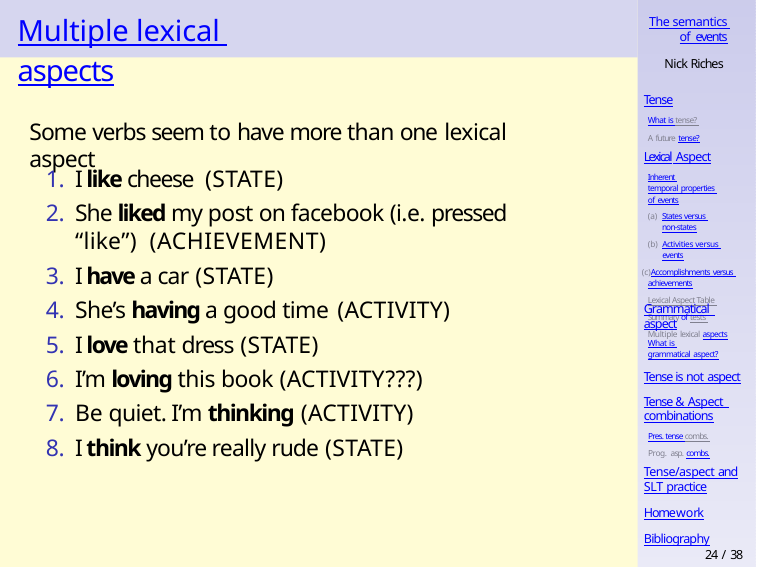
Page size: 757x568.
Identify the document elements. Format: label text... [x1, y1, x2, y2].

text_box Grammatical aspect What is grammatical aspect? [641, 300, 728, 361]
text_box [0, 0, 638, 58]
text_box Tense What is tense? A future tense? [641, 81, 708, 138]
text_box Nick Riches [662, 53, 732, 71]
picture [637, 0, 756, 567]
text_box The semantics of events [647, 13, 747, 46]
text_box Tense is not aspect [641, 366, 753, 386]
text_box Some verbs seem to have more than one lexical aspect [27, 115, 552, 172]
text_box Homework [641, 508, 705, 534]
text_box Tense/aspect and SLT practice [641, 467, 744, 497]
text_box Lexical Aspect Inherent temporal properties of events States versus non-states Activities versus events Accomplishments versus achievements Lexical Aspect Table Summary of tests Multiple lexical aspects [641, 138, 754, 341]
title Multiple lexical aspects [15, 9, 302, 108]
text_box Bibliography 24 / 38 [641, 534, 745, 563]
text_box I like cheese (STATE) She liked my post on facebook (i.e. pressed “like”) (ACHIEVEMENT) I have a car (STATE) She’s having a good time (ACTIVITY) I love that dress (STATE) I’m loving this book (ACTIVITY???) Be quiet. I’m thinking (ACTIVITY) I think you’re really rude (STATE) [43, 155, 565, 461]
text_box Tense & Aspect combinations Pres. tense combs. Prog. asp. combs. [641, 393, 735, 460]
